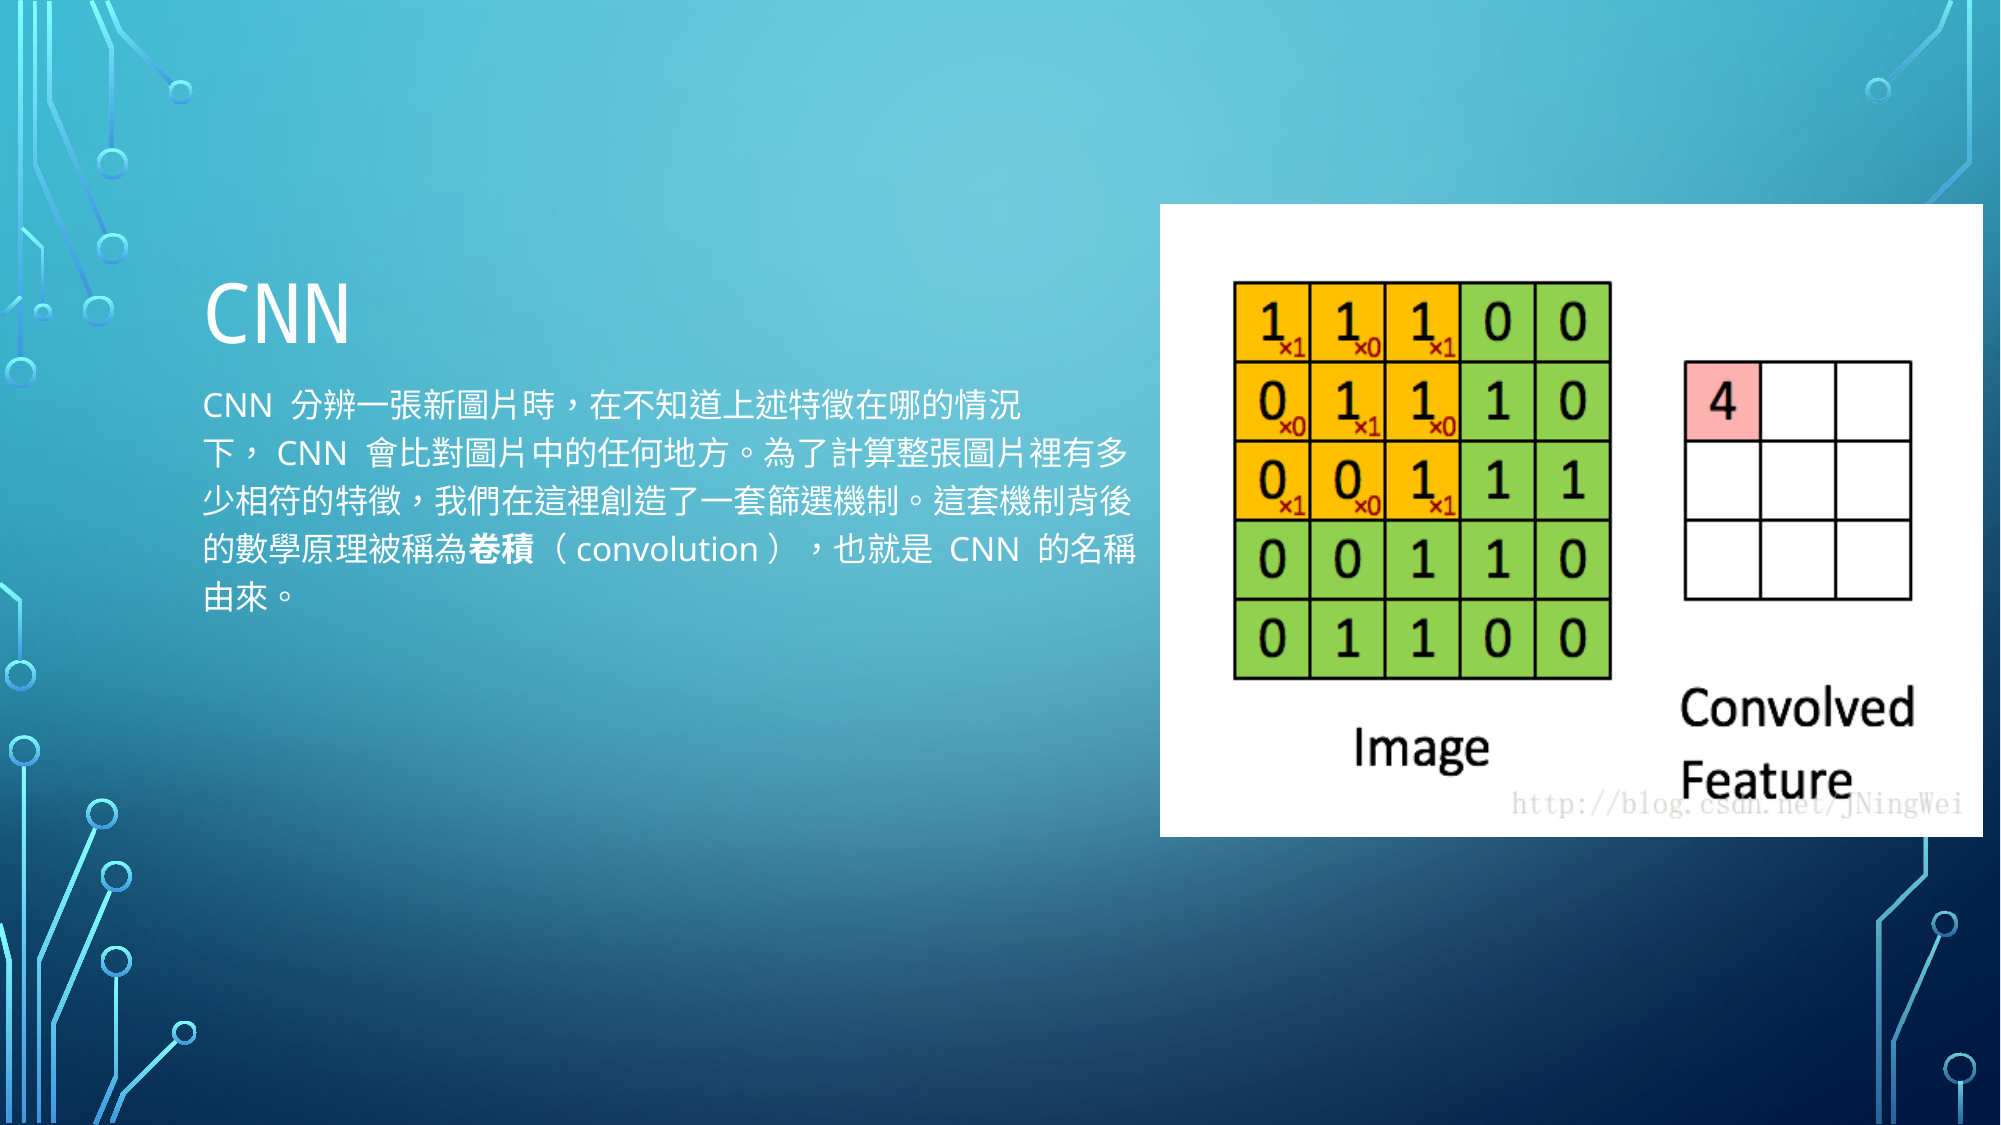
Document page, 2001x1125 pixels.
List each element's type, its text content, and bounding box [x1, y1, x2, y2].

picture [1160, 204, 1983, 837]
title cnn [187, 99, 1161, 369]
list CNN 分辨一張新圖片時，在不知道上述特徵在哪的情況下，CNN 會比對圖片中的任何地方。為了計算整張圖片裡有多少相符的特徵，我們在這裡創造了一套篩選機制。這套機制背後的數學原理被稱為卷積（convolution），也就是 CNN 的名稱由來。 [187, 369, 1161, 950]
